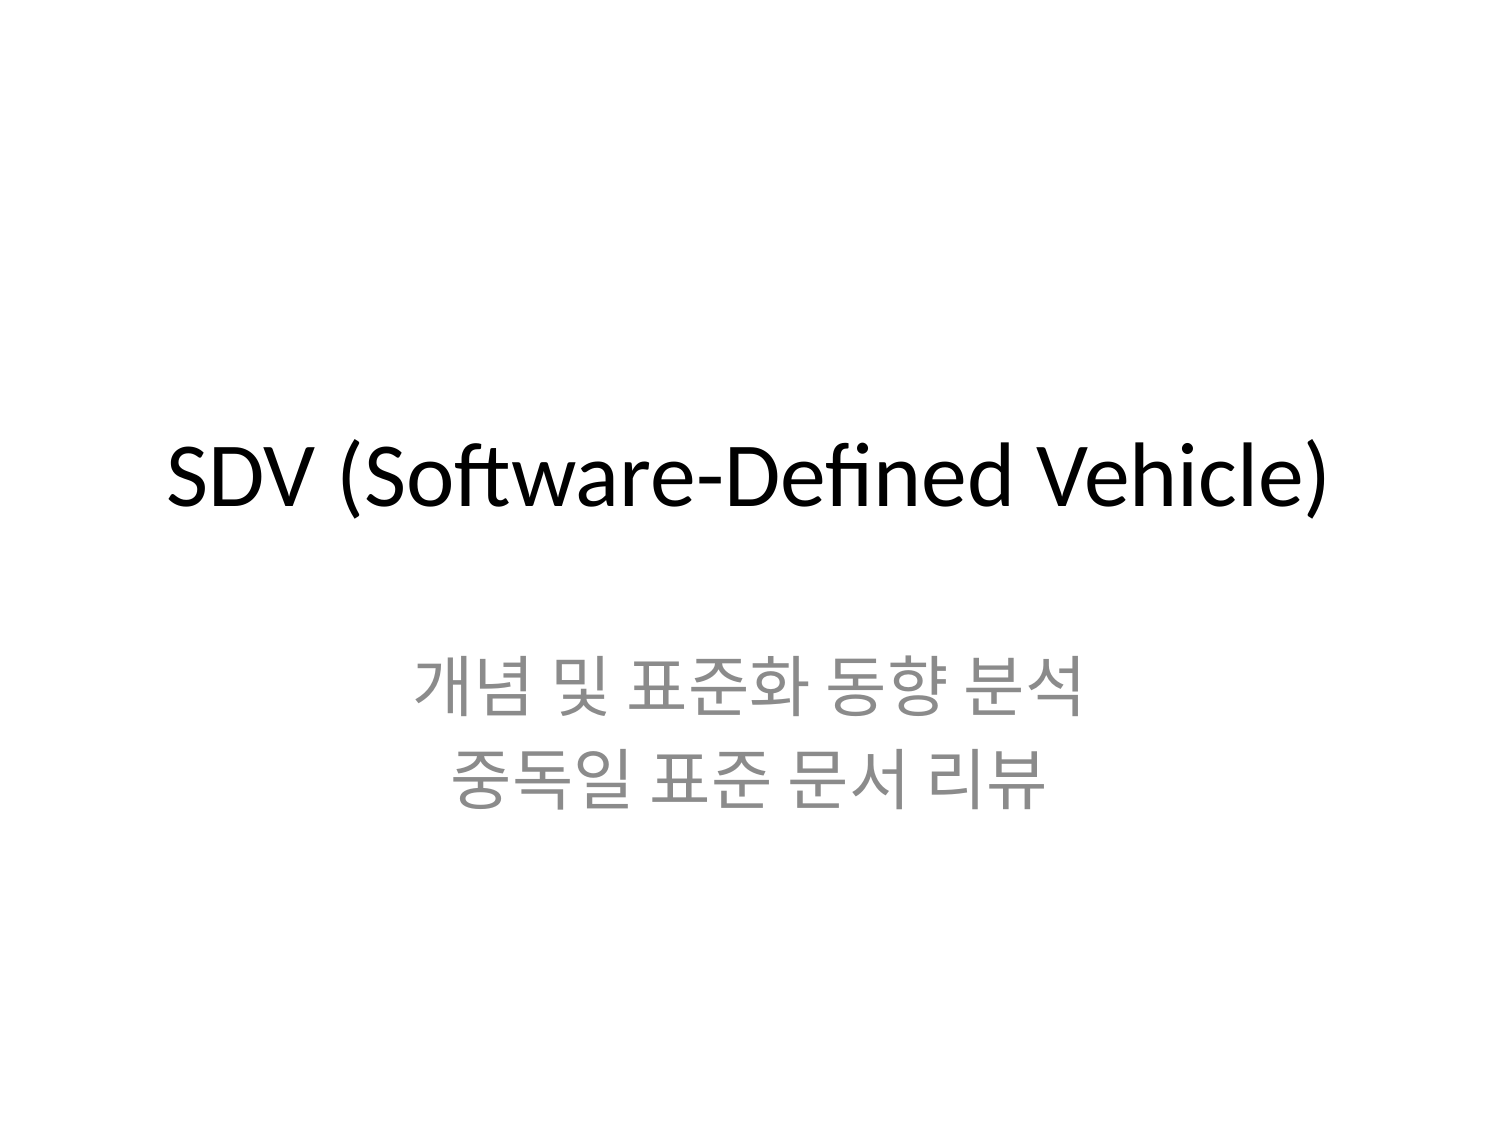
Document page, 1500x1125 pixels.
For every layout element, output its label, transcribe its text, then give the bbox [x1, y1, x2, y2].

title SDV (Software-Defined Vehicle) [112, 349, 1388, 591]
subtitle 개념 및 표준화 동향 분석 중독일 표준 문서 리뷰 [225, 637, 1275, 925]
